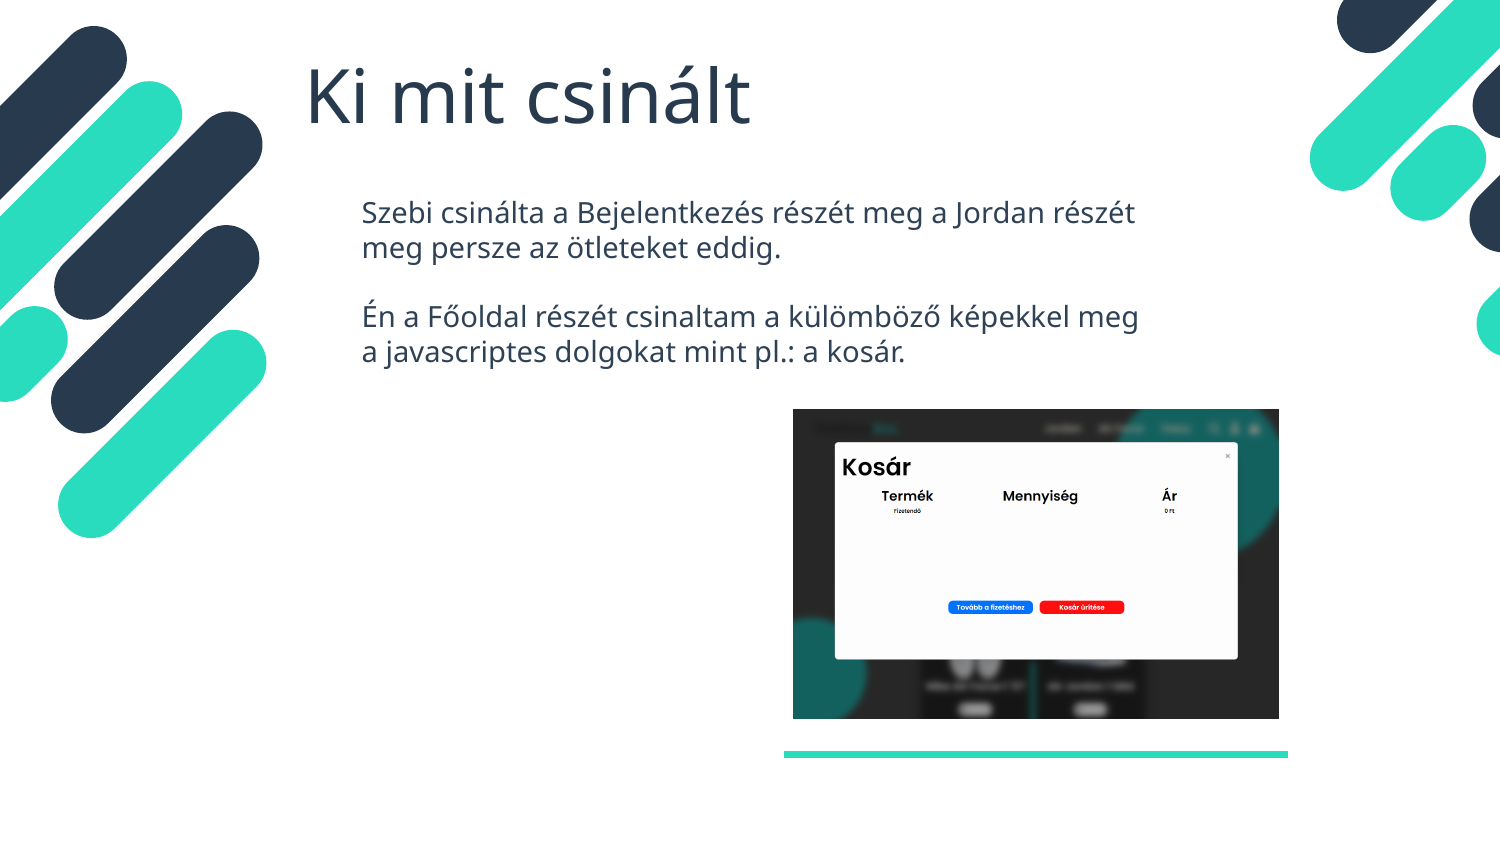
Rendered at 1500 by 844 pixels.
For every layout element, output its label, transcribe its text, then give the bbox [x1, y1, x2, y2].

picture [793, 409, 1279, 720]
title Ki mit csinált [289, 49, 984, 156]
text_box Szebi csinálta a Bejelentkezés részét meg a Jordan részét meg persze az ötleteket eddig. Én a Főoldal részét csinaltam a külömböző képekkel meg a javascriptes dolgokat mint pl.: a kosár. [346, 186, 1160, 377]
